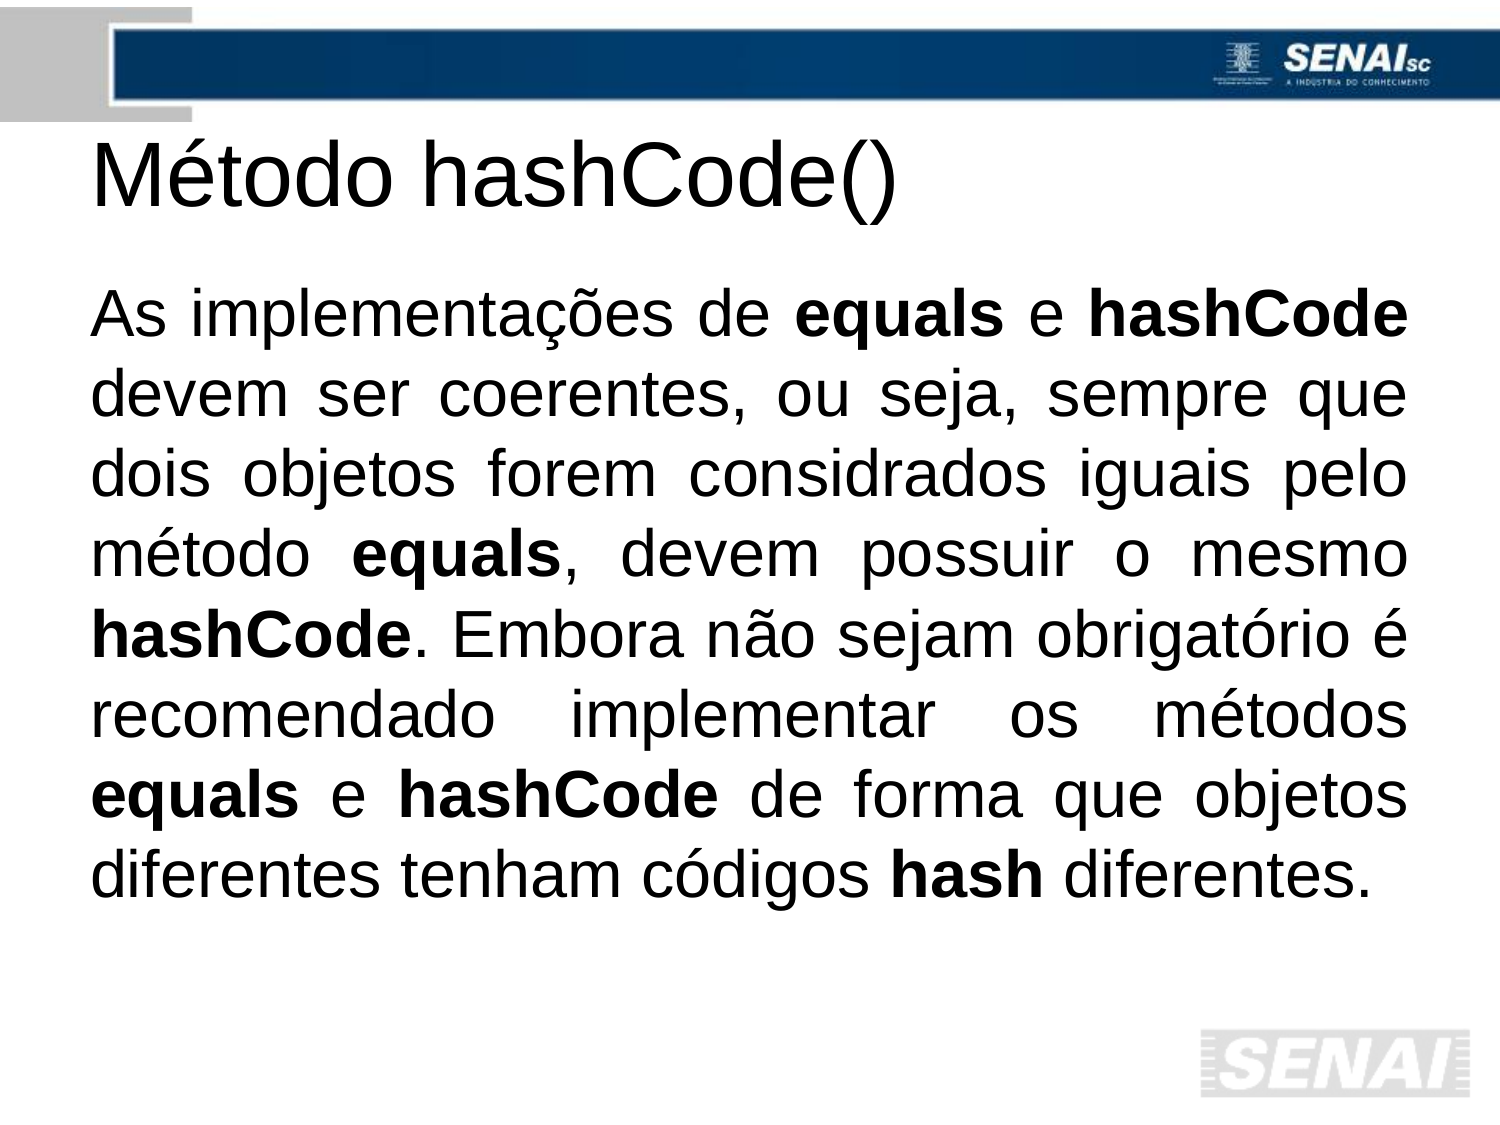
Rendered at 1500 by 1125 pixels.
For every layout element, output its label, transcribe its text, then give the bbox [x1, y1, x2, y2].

list As implementações de equals e hashCode devem ser coerentes, ou seja, sempre que dois objetos forem considrados iguais pelo método equals, devem possuir o mesmo hashCode. Embora não sejam obrigatório é recomendado implementar os métodos equals e hashCode de forma que objetos diferentes tenham códigos hash diferentes. [75, 262, 1425, 1005]
picture [0, 7, 1500, 122]
title Método hashCode() [75, 45, 1425, 233]
